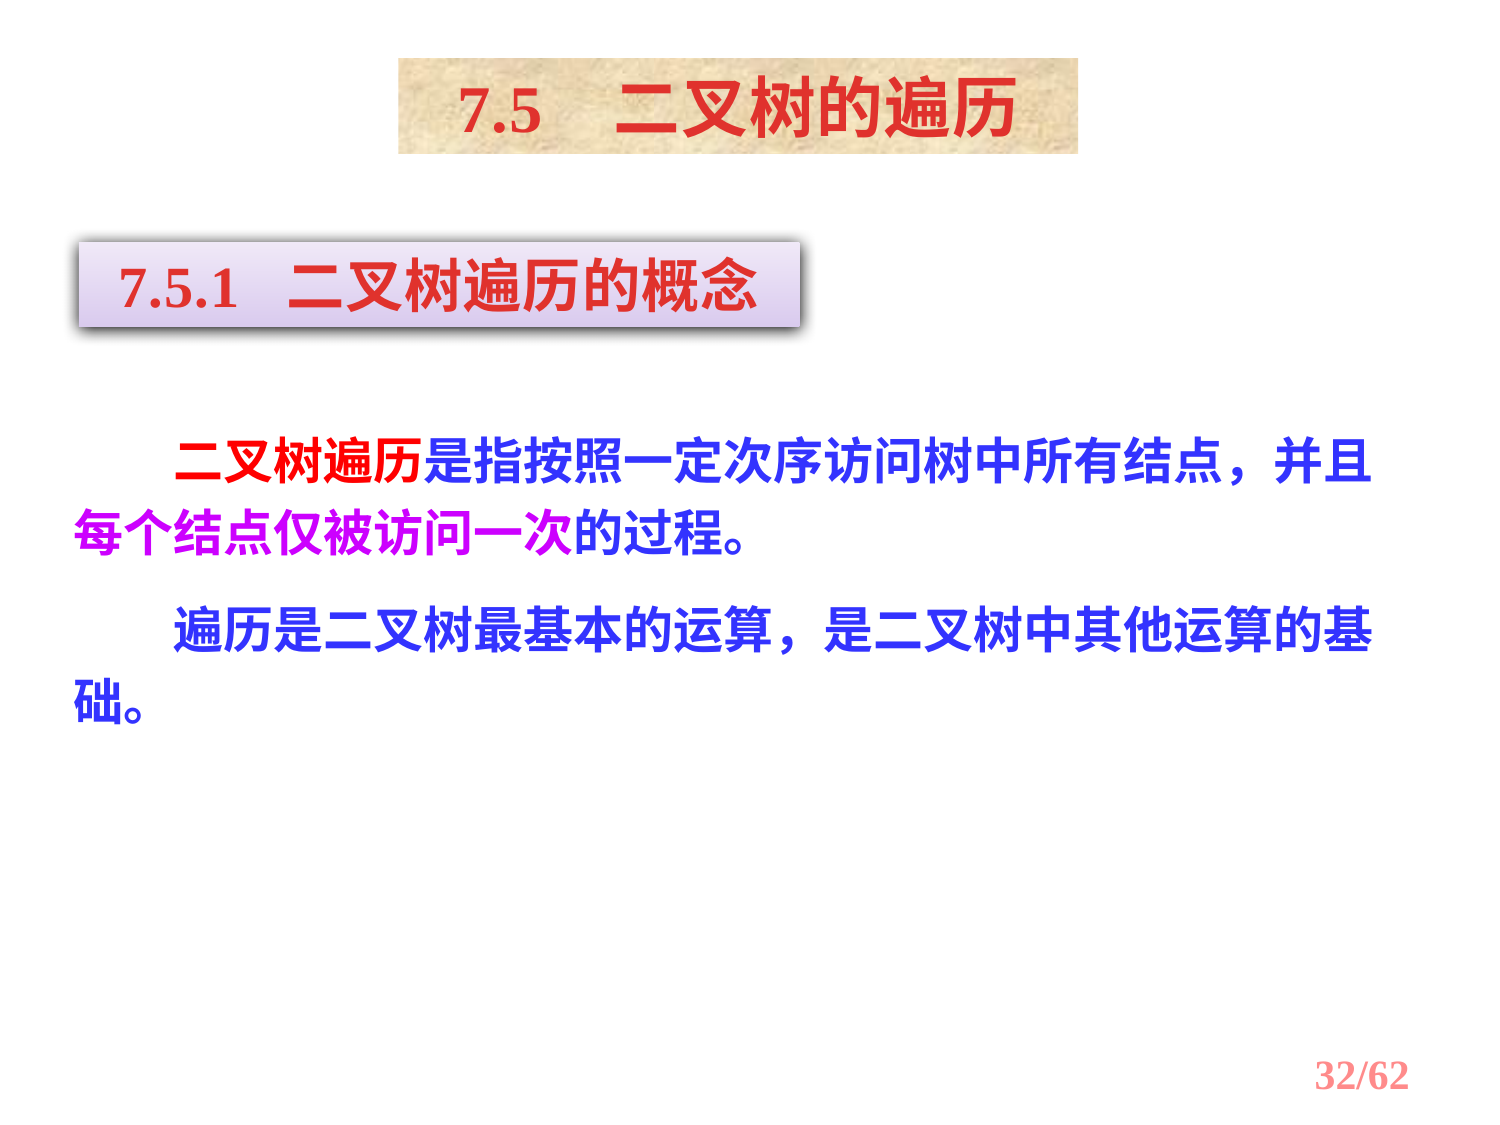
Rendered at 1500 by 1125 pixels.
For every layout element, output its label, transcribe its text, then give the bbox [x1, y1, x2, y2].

text_box 7.5 二叉树的遍历 [398, 58, 1079, 154]
slide_number /62 [1074, 1042, 1425, 1103]
text_box 二叉树遍历是指按照一定次序访问树中所有结点，并且每个结点仅被访问一次的过程。 遍历是二叉树最基本的运算，是二叉树中其他运算的基础。 [58, 410, 1421, 738]
text_box 7.5.1 二叉树遍历的概念 [78, 241, 800, 328]
